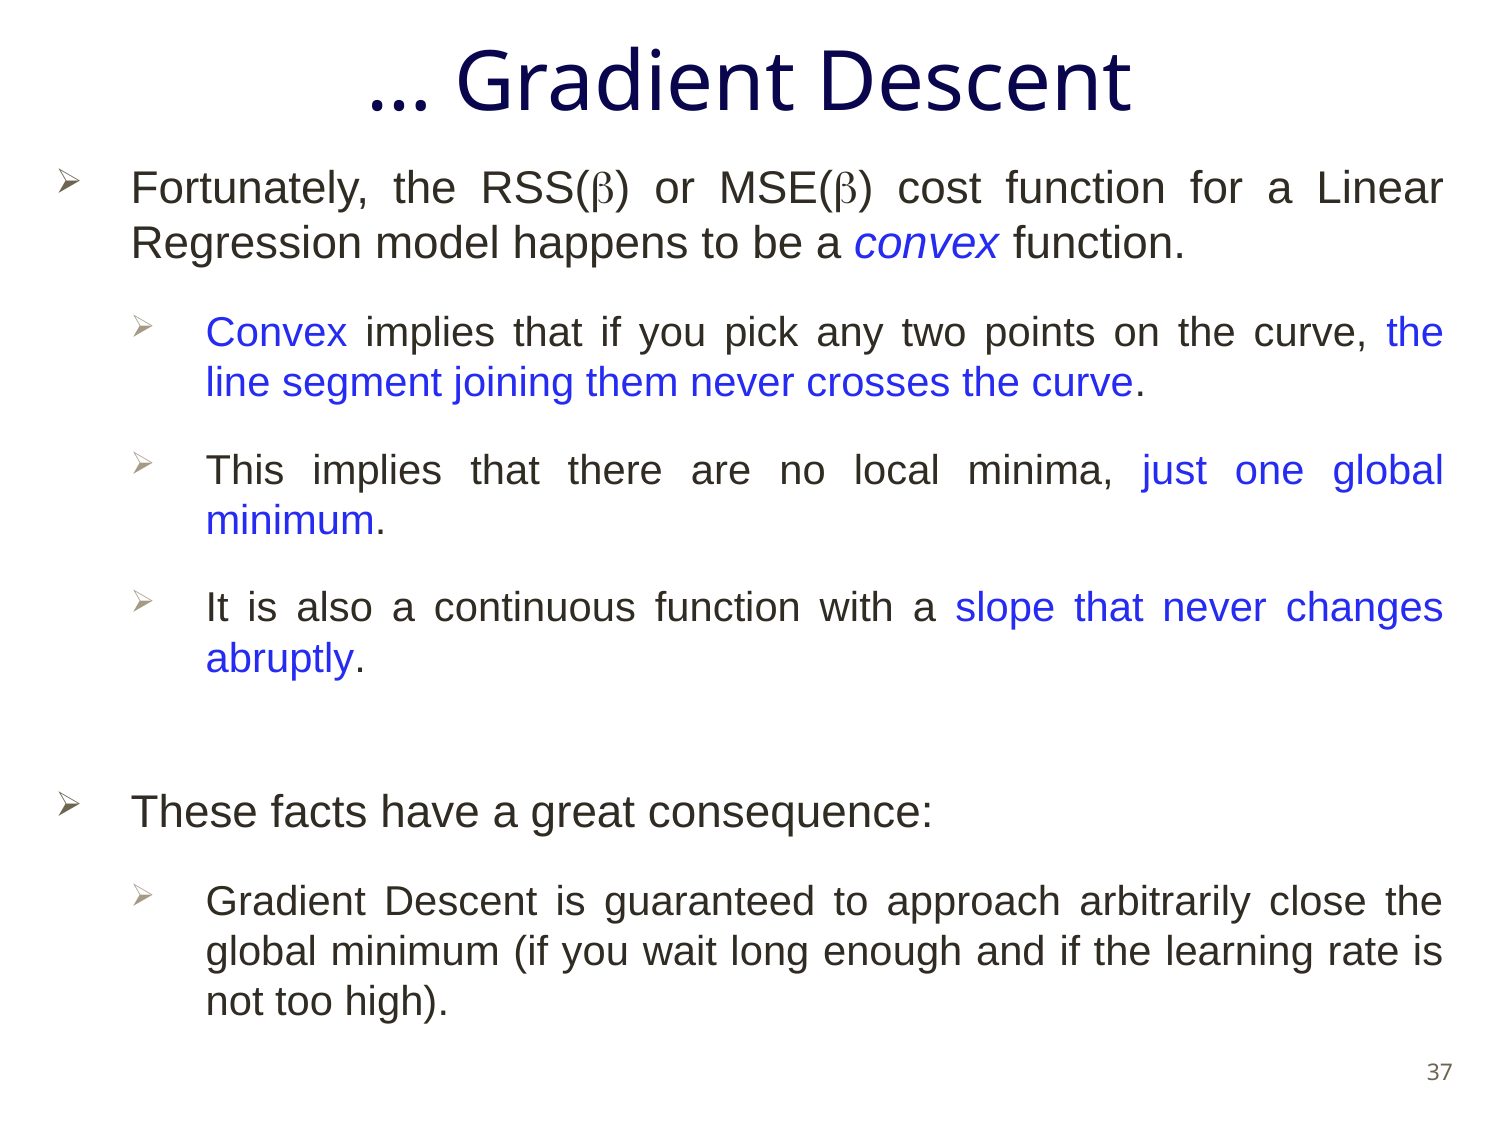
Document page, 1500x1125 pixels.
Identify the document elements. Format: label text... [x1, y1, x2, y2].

slide_number 37 [1118, 1042, 1469, 1103]
list Fortunately, the RSS() or MSE() cost function for a Linear Regression model happens to be a convex function. Convex implies that if you pick any two points on the curve, the line segment joining them never crosses the curve. This implies that there are no local minima, just one global minimum. It is also a continuous function with a slope that never changes abruptly. These facts have a great consequence: Gradient Descent is guaranteed to approach arbitrarily close the global minimum (if you wait long enough and if the learning rate is not too high). [40, 149, 1460, 1081]
title … Gradient Descent [0, 22, 1500, 135]
